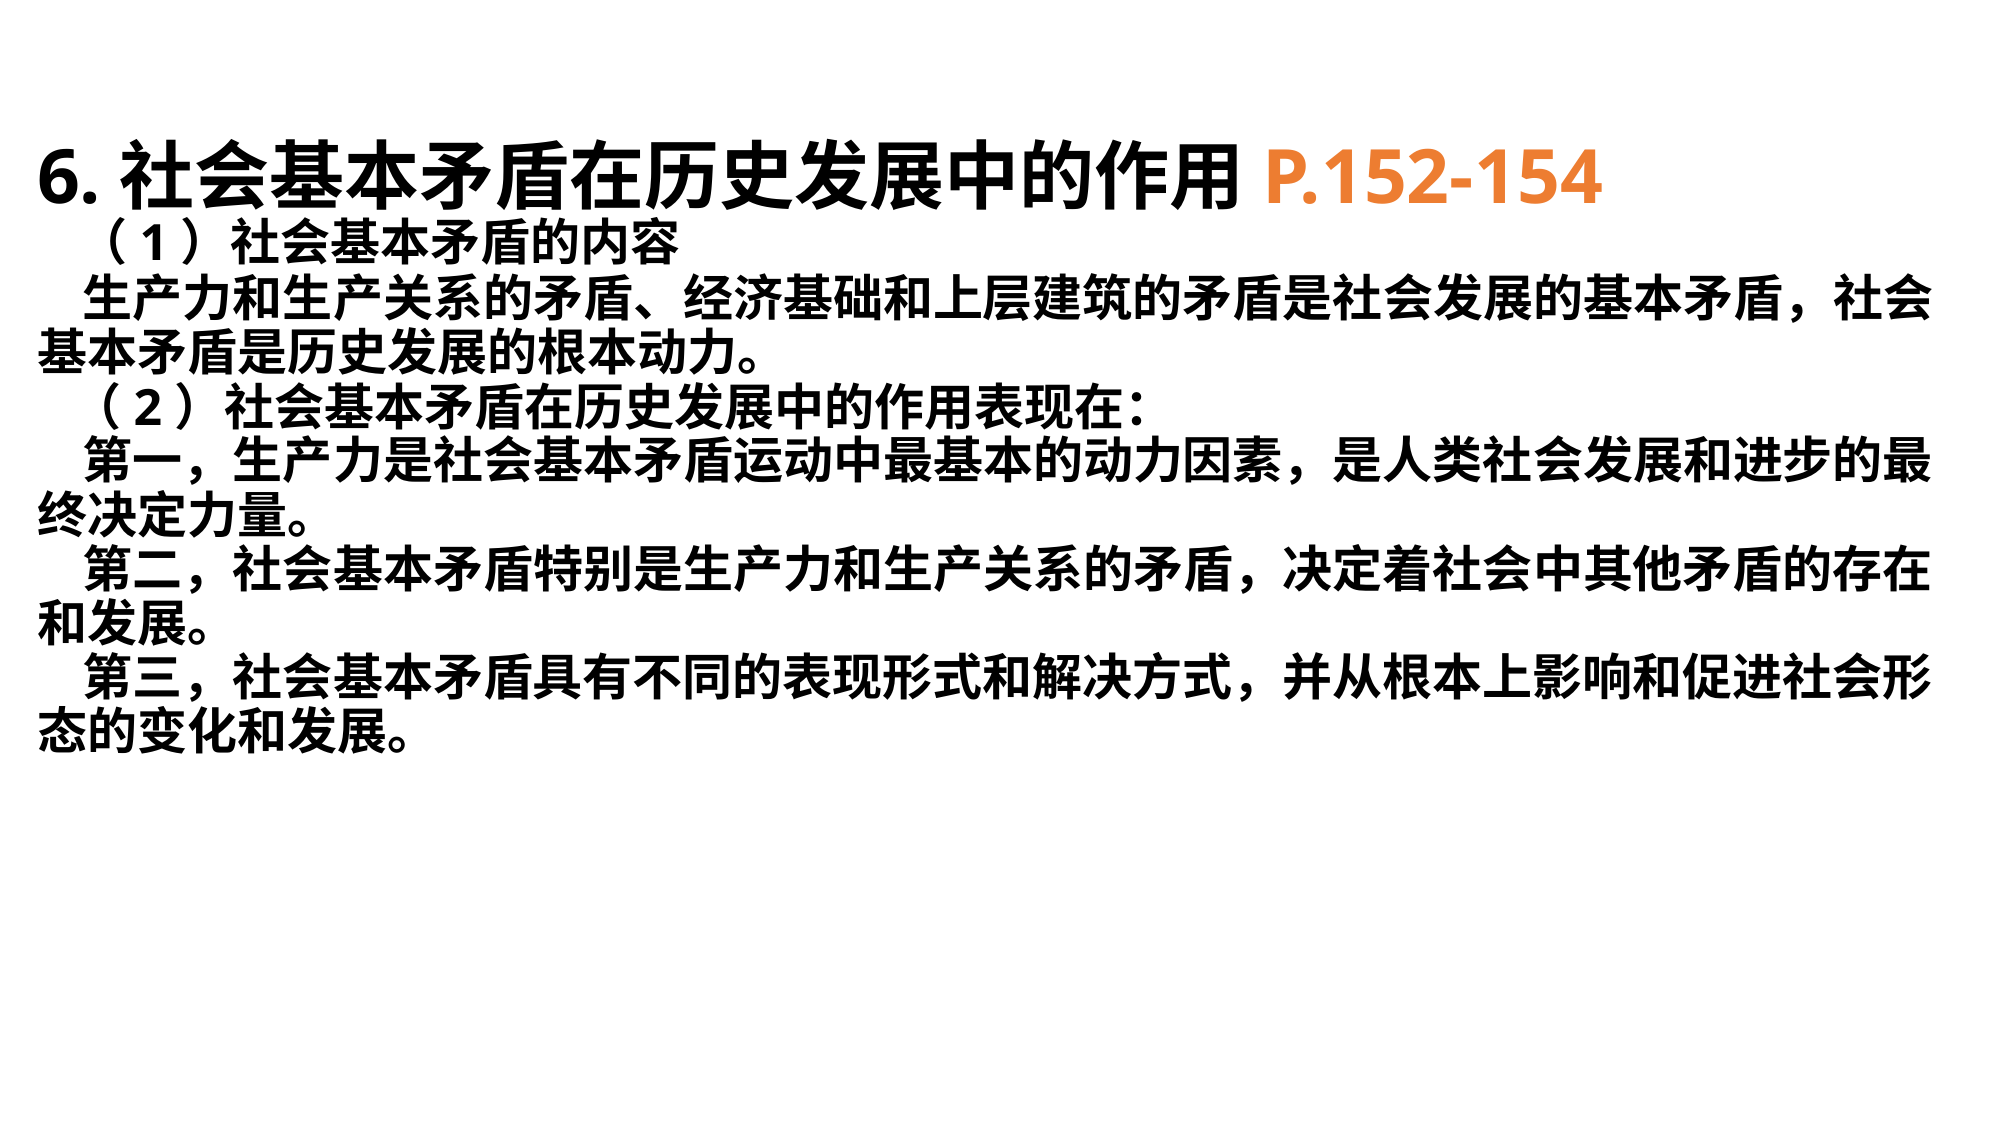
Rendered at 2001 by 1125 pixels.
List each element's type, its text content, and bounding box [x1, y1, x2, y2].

text_box 6.社会基本矛盾在历史发展中的作用P.152-154 （1）社会基本矛盾的内容 生产力和生产关系的矛盾、经济基础和上层建筑的矛盾是社会发展的基本矛盾，社会基本矛盾是历史发展的根本动力。 （2）社会基本矛盾在历史发展中的作用表现在： 第一，生产力是社会基本矛盾运动中最基本的动力因素，是人类社会发展和进步的最终决定力量。 第二，社会基本矛盾特别是生产力和生产关系的矛盾，决定着社会中其他矛盾的存在和发展。 第三，社会基本矛盾具有不同的表现形式和解决方式，并从根本上影响和促进社会形态的变化和发展。 [22, 120, 1986, 768]
